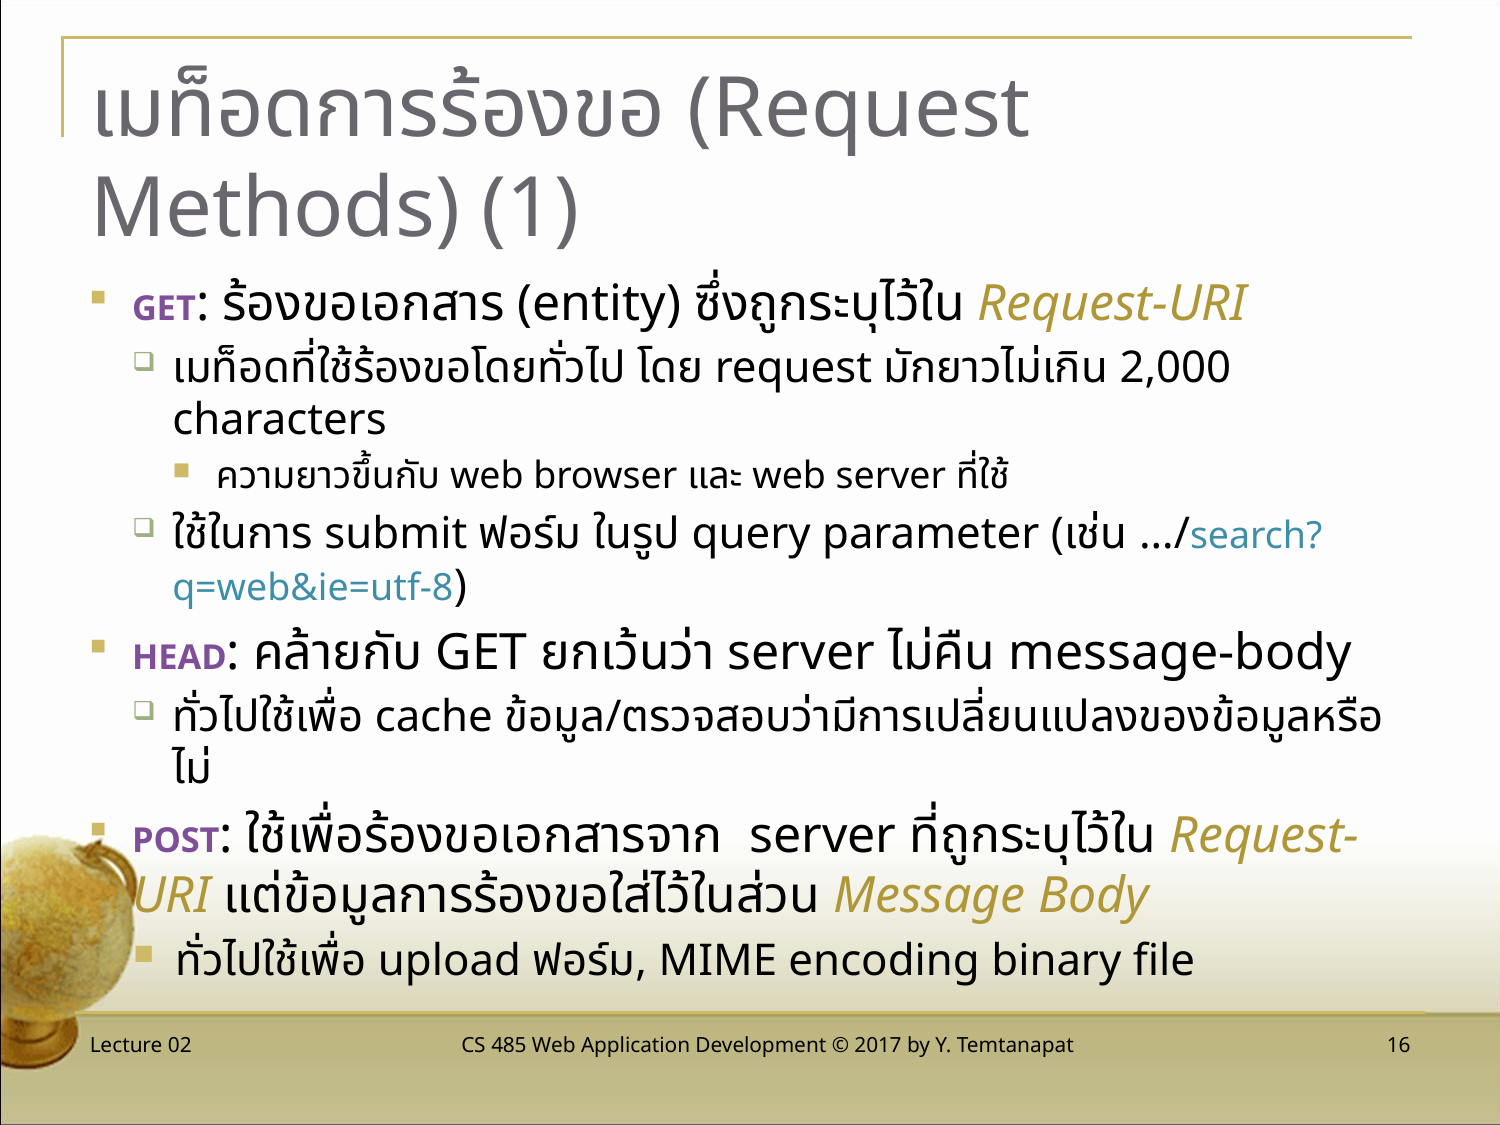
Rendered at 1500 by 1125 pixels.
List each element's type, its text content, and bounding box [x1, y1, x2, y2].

slide_number Lecture 02 [75, 1024, 316, 1100]
footer CS 485 Web Application Development © 2017 by Y. Temtanapat [316, 1024, 1218, 1100]
title เมท็อดการร้องขอ (Request Methods) (1) [74, 45, 1426, 233]
picture [0, 0, 1500, 1125]
slide_number 16 [1218, 1024, 1426, 1100]
list GET: ร้องขอเอกสาร (entity) ซึ่งถูกระบุไว้ใน Request-URI เมท็อดที่ใช้ร้องขอโดยทั่วไป โดย request มักยาวไม่เกิน 2,000 characters ความยาวขึ้นกับ web browser และ web server ที่ใช้ ใช้ในการ submit ฟอร์ม ในรูป query parameter (เช่น …/search?q=web&ie=utf-8) HEAD: คล้ายกับ GET ยกเว้นว่า server ไม่คืน message-body ทั่วไปใช้เพื่อ cache ข้อมูล/ตรวจสอบว่ามีการเปลี่ยนแปลงของข้อมูลหรือไม่ POST: ใช้เพื่อร้องขอเอกสารจาก server ที่ถูกระบุไว้ใน Request-URI แต่ข้อมูลการร้องขอใส่ไว้ในส่วน Message Body ทั่วไปใช้เพื่อ upload ฟอร์ม, MIME encoding binary file [74, 262, 1426, 1006]
